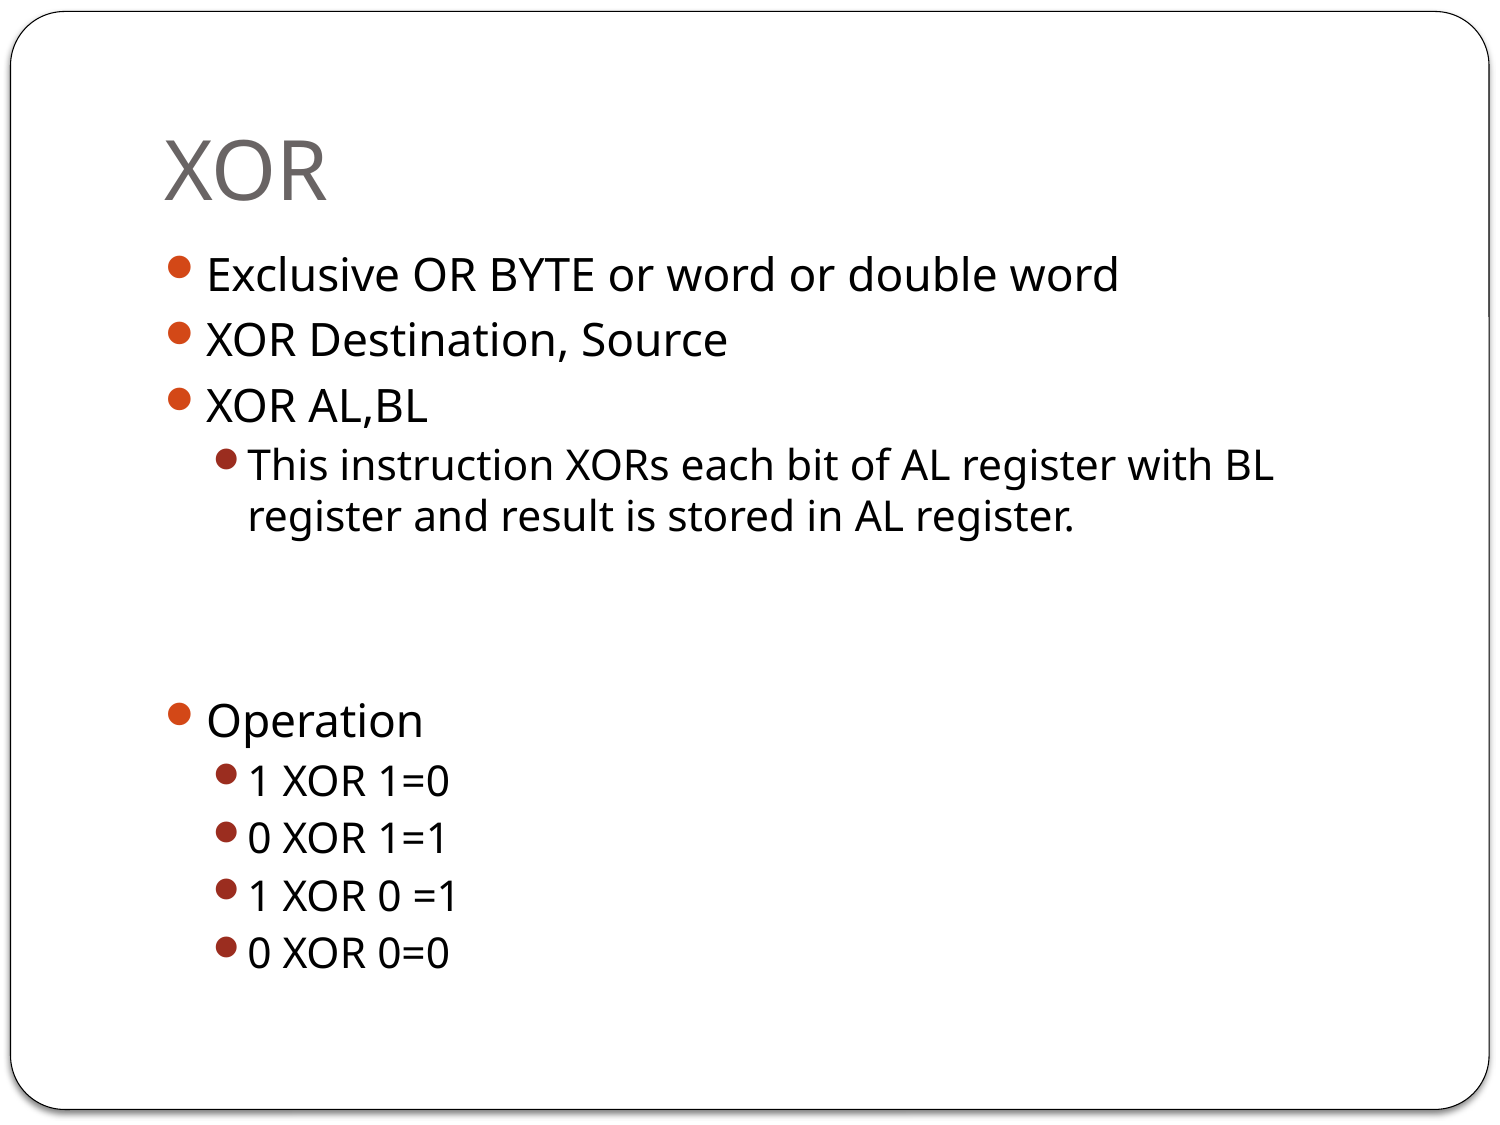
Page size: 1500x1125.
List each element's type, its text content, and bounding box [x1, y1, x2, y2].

list Exclusive OR BYTE or word or double word XOR Destination, Source XOR AL,BL This instruction XORs each bit of AL register with BL register and result is stored in AL register. Operation 1 XOR 1=0 0 XOR 1=1 1 XOR 0 =1 0 XOR 0=0 [150, 237, 1425, 988]
title XOR [150, 45, 1425, 233]
